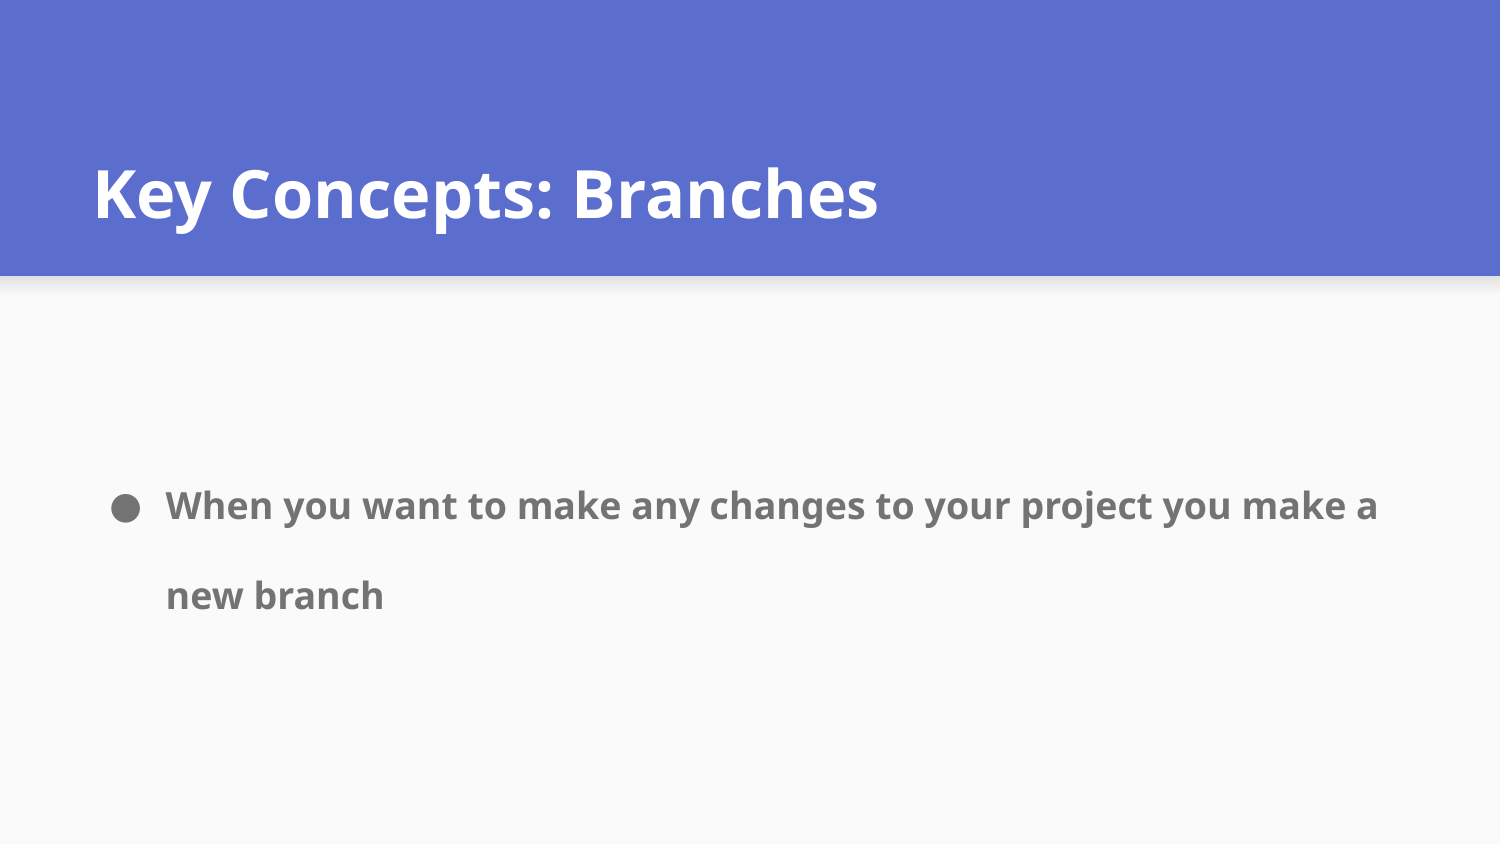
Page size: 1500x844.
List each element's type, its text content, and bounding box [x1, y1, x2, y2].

list When you want to make any changes to your project you make a new branch [75, 421, 1425, 616]
title Key Concepts: Branches [77, 121, 1427, 248]
